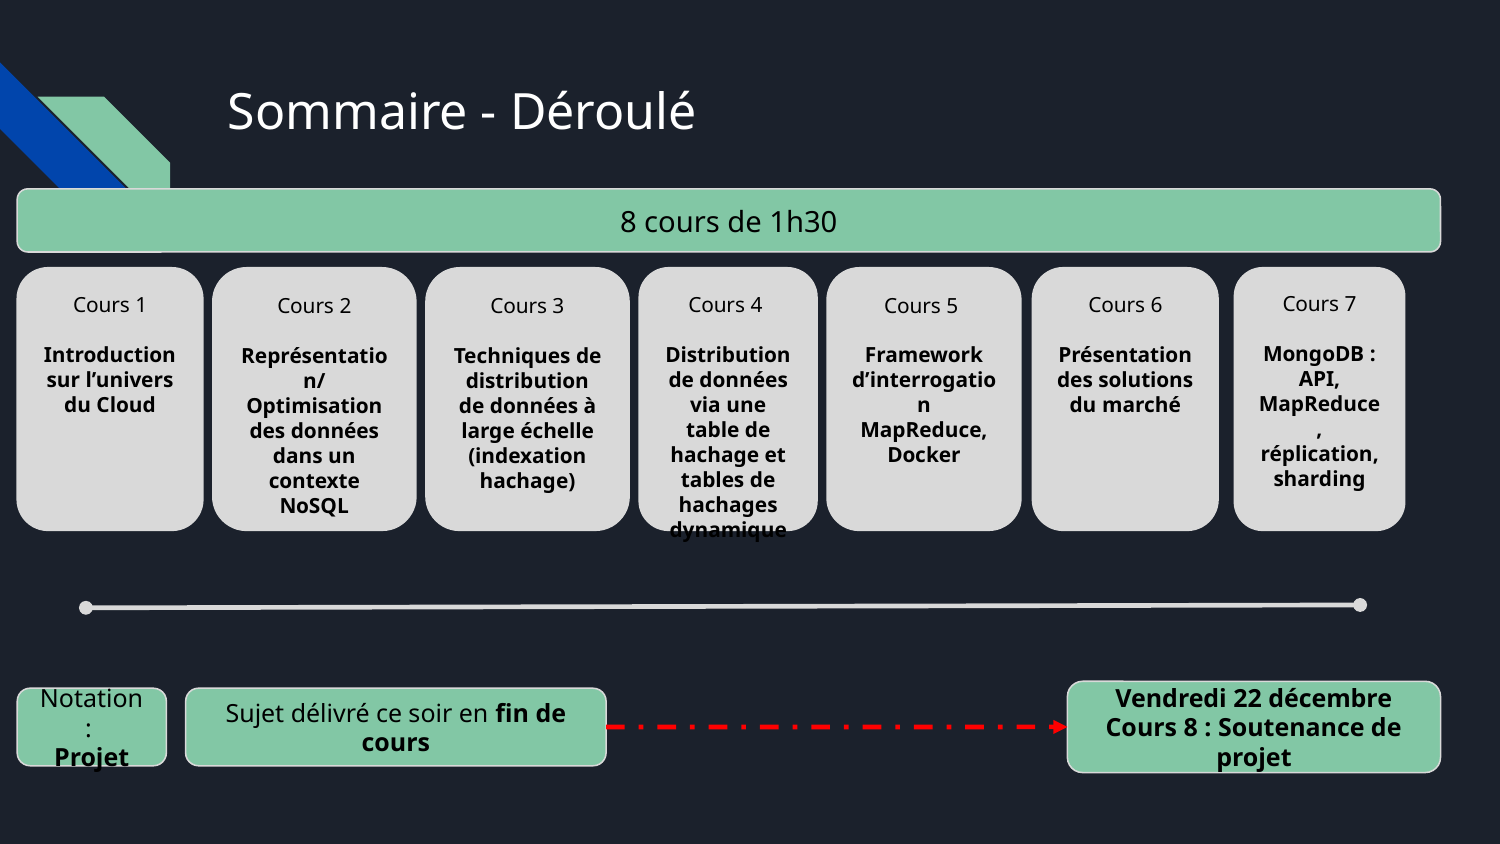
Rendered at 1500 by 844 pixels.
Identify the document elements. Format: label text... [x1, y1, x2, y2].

text_box Sujet délivré ce soir en fin de cours [185, 688, 607, 766]
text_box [85, 604, 1361, 609]
text_box Cours 5 Framework d’interrogation MapReduce, Docker [827, 267, 1021, 531]
text_box 8 cours de 1h30 [17, 188, 1441, 252]
title Sommaire - Déroulé [212, 64, 1368, 188]
text_box Cours 2 Représentation/Optimisation des données dans un contexte NoSQL [212, 267, 416, 531]
text_box Notation : Projet [17, 688, 167, 766]
text_box Cours 3 Techniques de distribution de données à large échelle (indexation hachage) [425, 267, 630, 531]
text_box Cours 7 MongoDB : API, MapReduce, réplication, sharding [1234, 267, 1405, 531]
text_box Cours 6 Présentation des solutions du marché [1032, 267, 1219, 531]
text_box Cours 4 Distribution de données via une table de hachage et tables de hachages dynamique [639, 267, 818, 531]
text_box Cours 1 Introduction sur l’univers du Cloud [17, 267, 203, 531]
text_box Vendredi 22 décembre Cours 8 : Soutenance de projet [1067, 681, 1441, 773]
